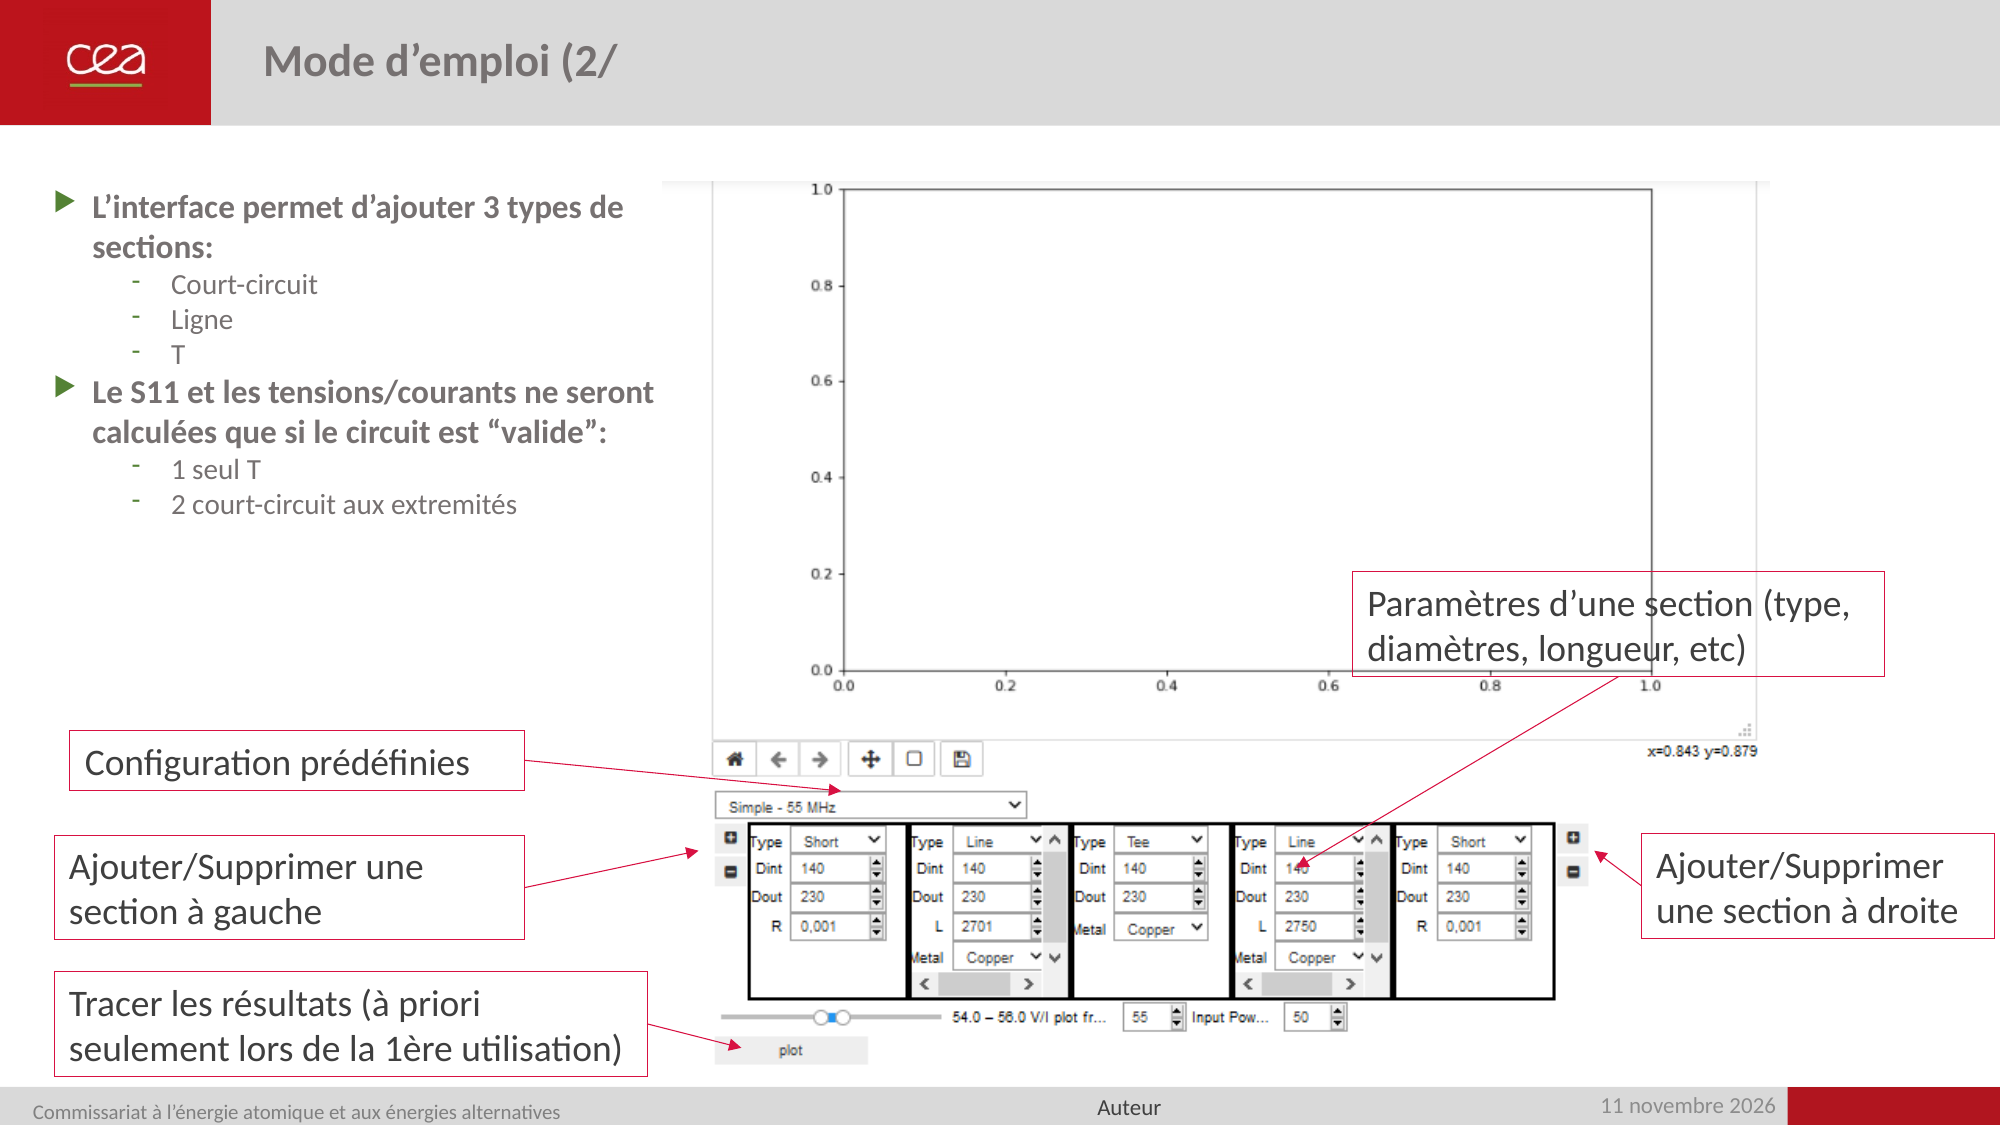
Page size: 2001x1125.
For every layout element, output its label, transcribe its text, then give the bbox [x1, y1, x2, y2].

title Mode d’emploi (2/ [242, 32, 1885, 95]
list L’interface permet d’ajouter 3 types de sections: Court-circuit Ligne T Le S11 et les tensions/courants ne seront calculées que si le circuit est “valide”: 1 seul T 2 court-circuit aux extremités [32, 175, 699, 545]
text_box Ajouter/Supprimer une section à droite [1770, 833, 1995, 939]
text_box Paramètres d’une section (type, diamètres, longueur, etc) [1770, 571, 1885, 677]
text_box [524, 760, 842, 792]
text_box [1594, 850, 1642, 887]
text_box Ajouter/Supprimer une section à gauche [54, 835, 525, 940]
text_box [647, 1024, 742, 1048]
text_box Configuration prédéfinies [69, 730, 525, 791]
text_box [524, 850, 699, 889]
picture [662, 181, 1770, 1068]
text_box Tracer les résultats (à priori seulement lors de la 1ère utilisation) [54, 971, 648, 1077]
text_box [1296, 677, 1619, 868]
picture [43, 8, 168, 110]
